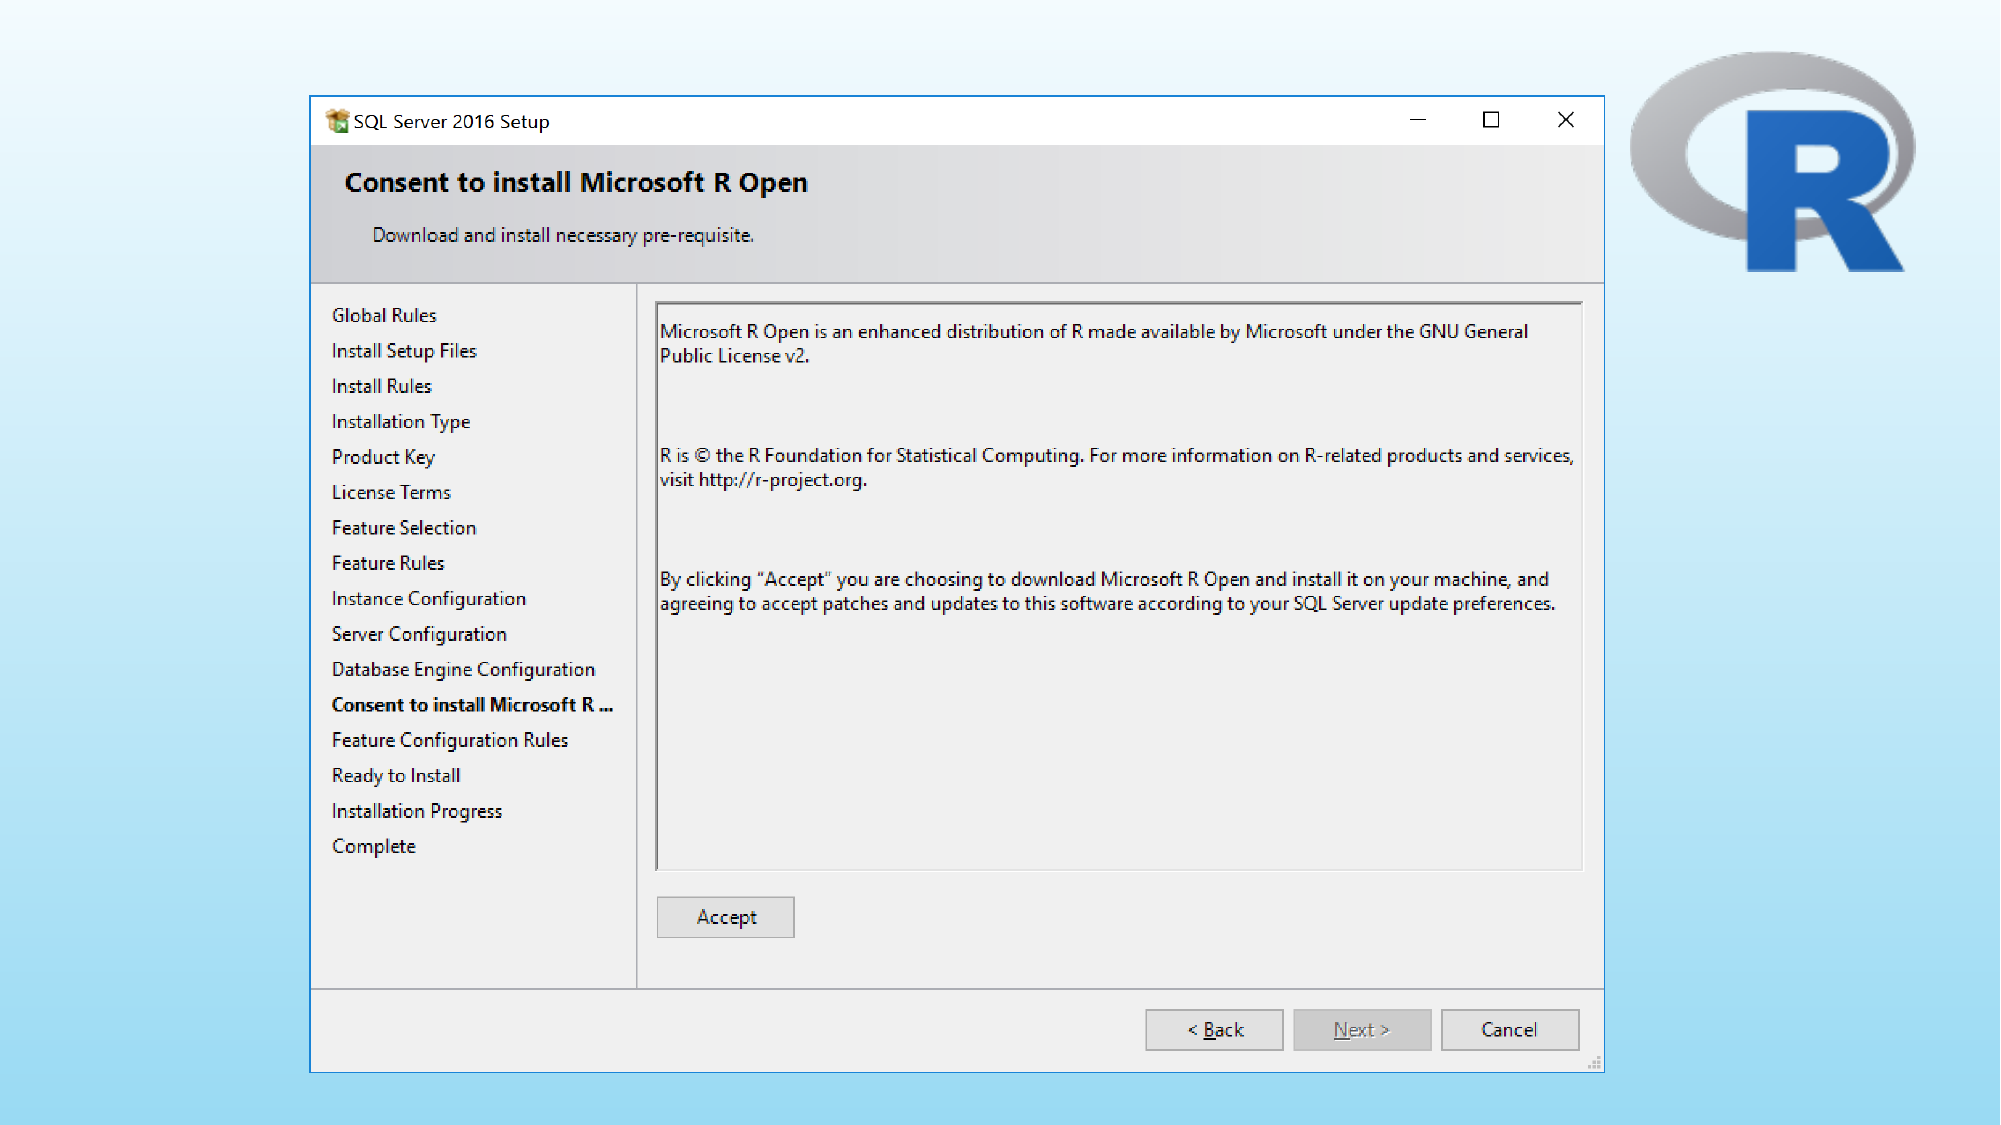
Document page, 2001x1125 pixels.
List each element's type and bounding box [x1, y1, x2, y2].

picture [1630, 50, 1916, 272]
picture [309, 94, 1605, 1073]
